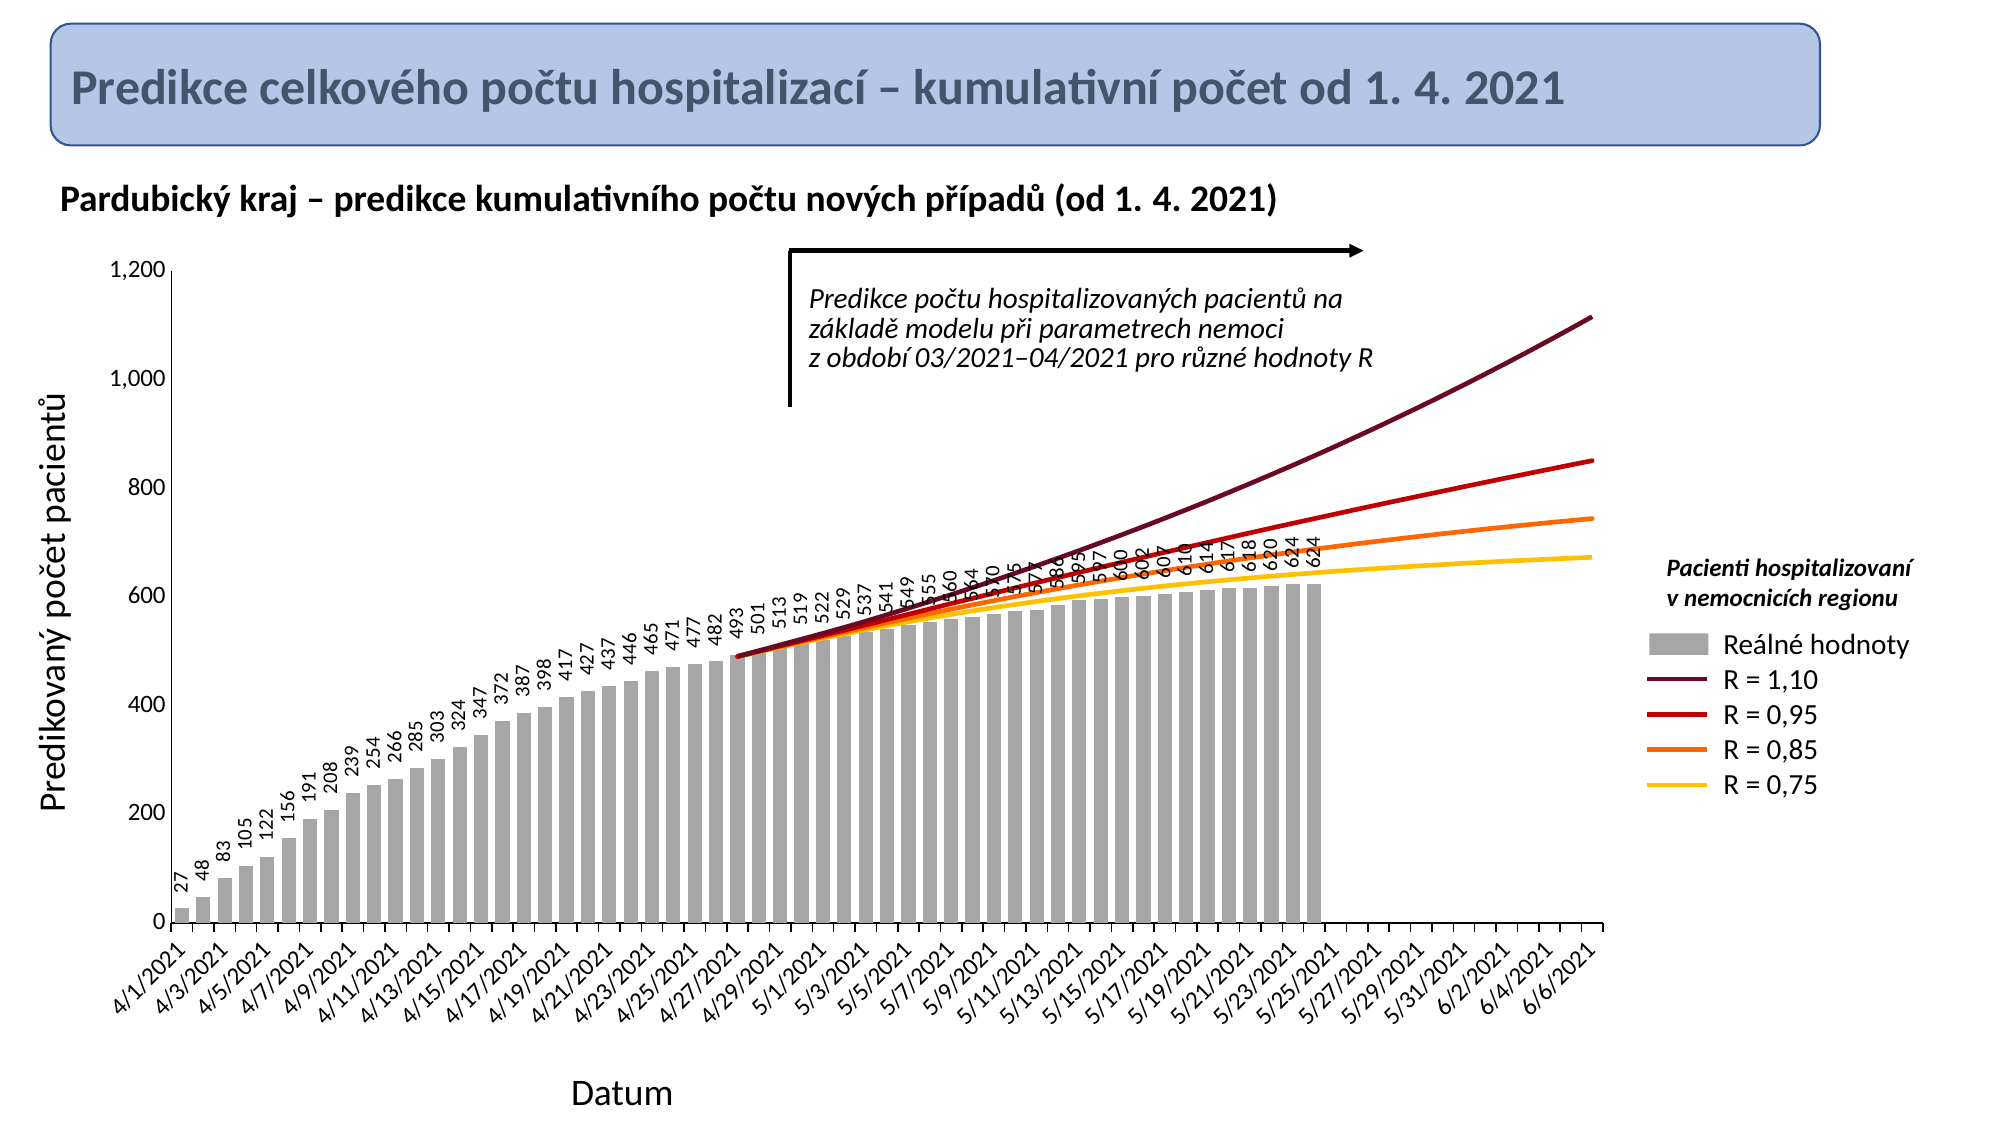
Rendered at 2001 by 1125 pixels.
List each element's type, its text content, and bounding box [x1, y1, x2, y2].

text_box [1647, 618, 1960, 810]
chart [63, 245, 2000, 1067]
text_box Predikovaný počet pacientů [19, 377, 63, 828]
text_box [788, 250, 1364, 407]
text_box Predikce celkového počtu hospitalizací – kumulativní počet od 1. 4. 2021 [49, 22, 1822, 147]
text_box Datum [556, 1067, 689, 1121]
text_box Pardubický kraj – predikce kumulativního počtu nových případů (od 1. 4. 2021) [45, 167, 1474, 227]
